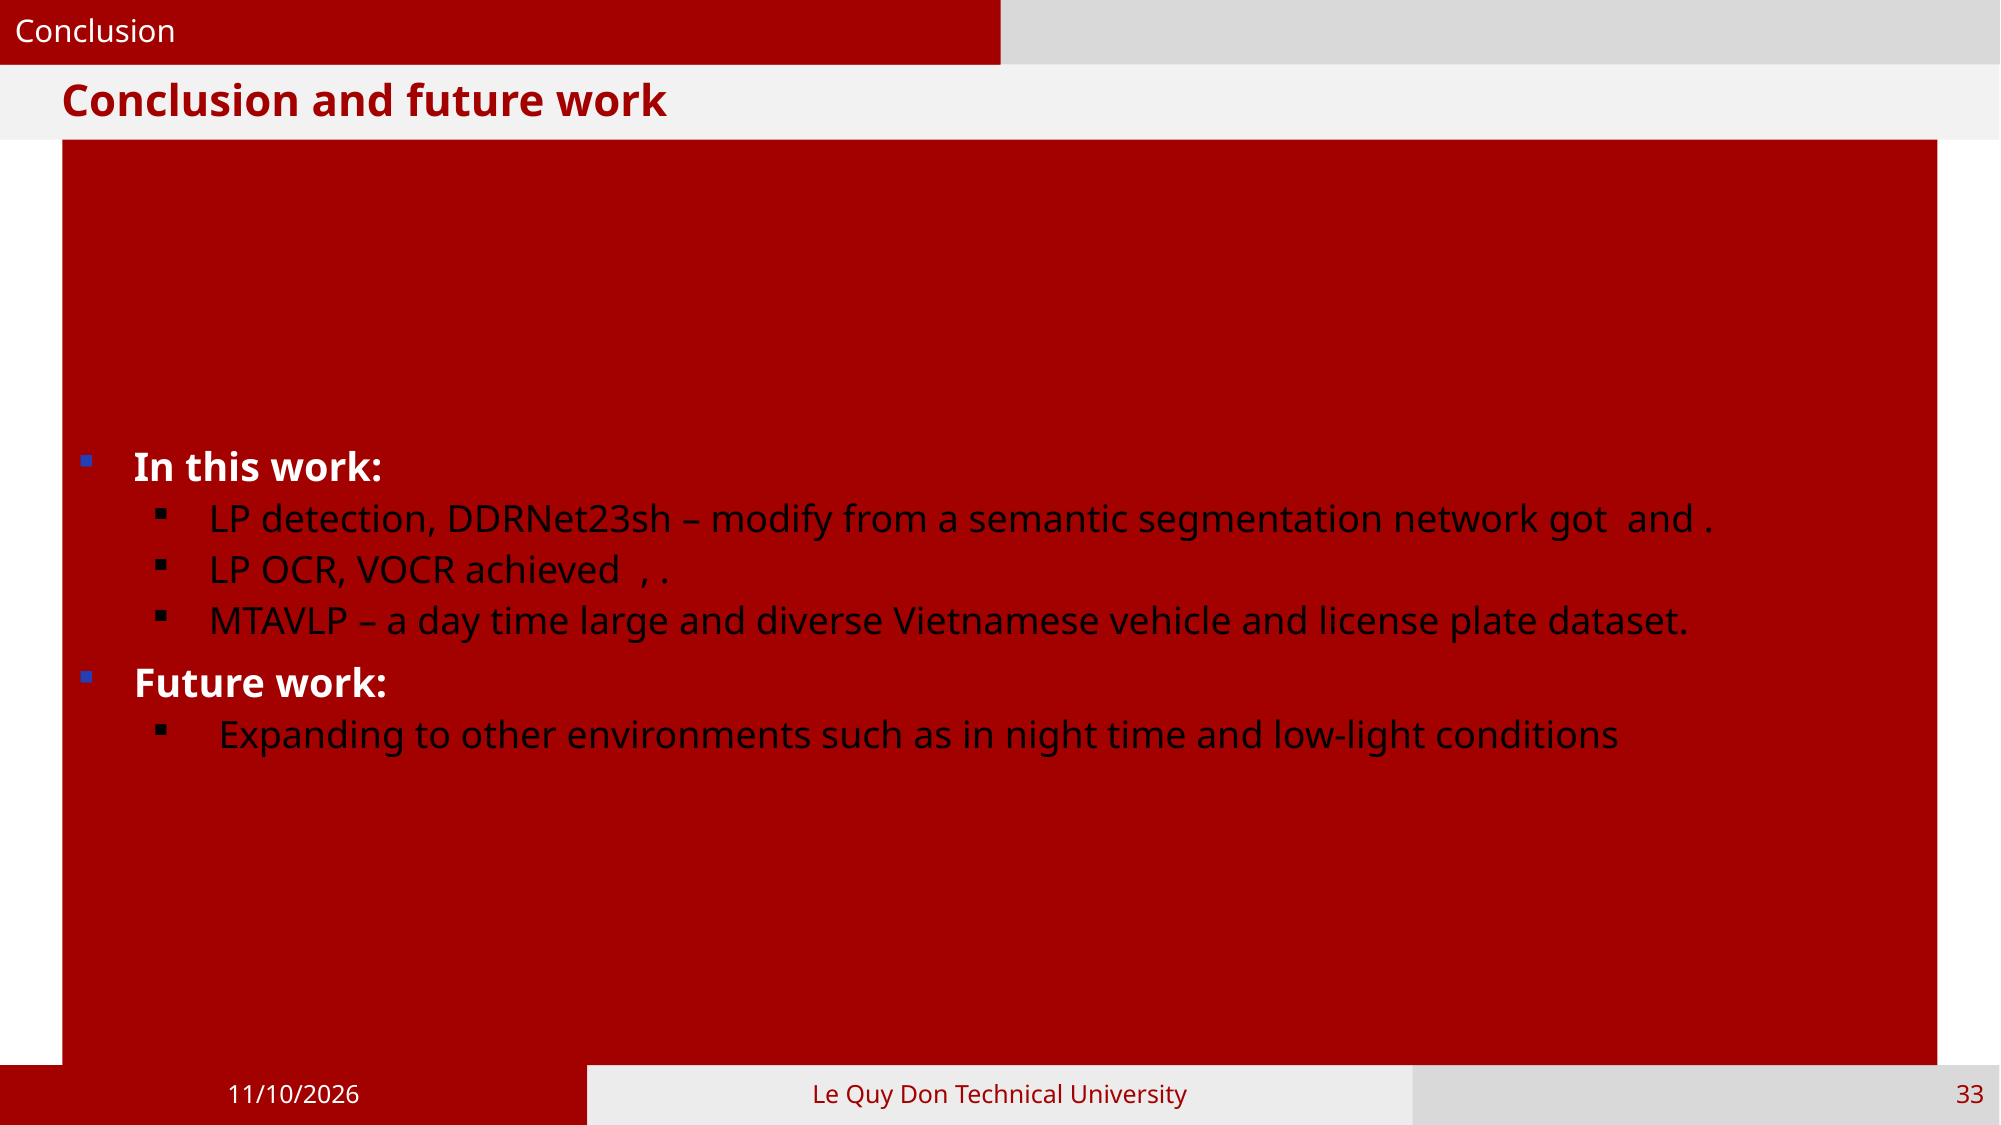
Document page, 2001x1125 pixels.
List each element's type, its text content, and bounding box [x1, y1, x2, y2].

list Conclusion [0, 0, 1001, 65]
footer Le Quy Don Technical University [587, 1065, 1412, 1125]
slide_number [0, 1065, 587, 1125]
slide_number 33 [1412, 1065, 2000, 1125]
title Conclusion and future work [0, 64, 2000, 140]
